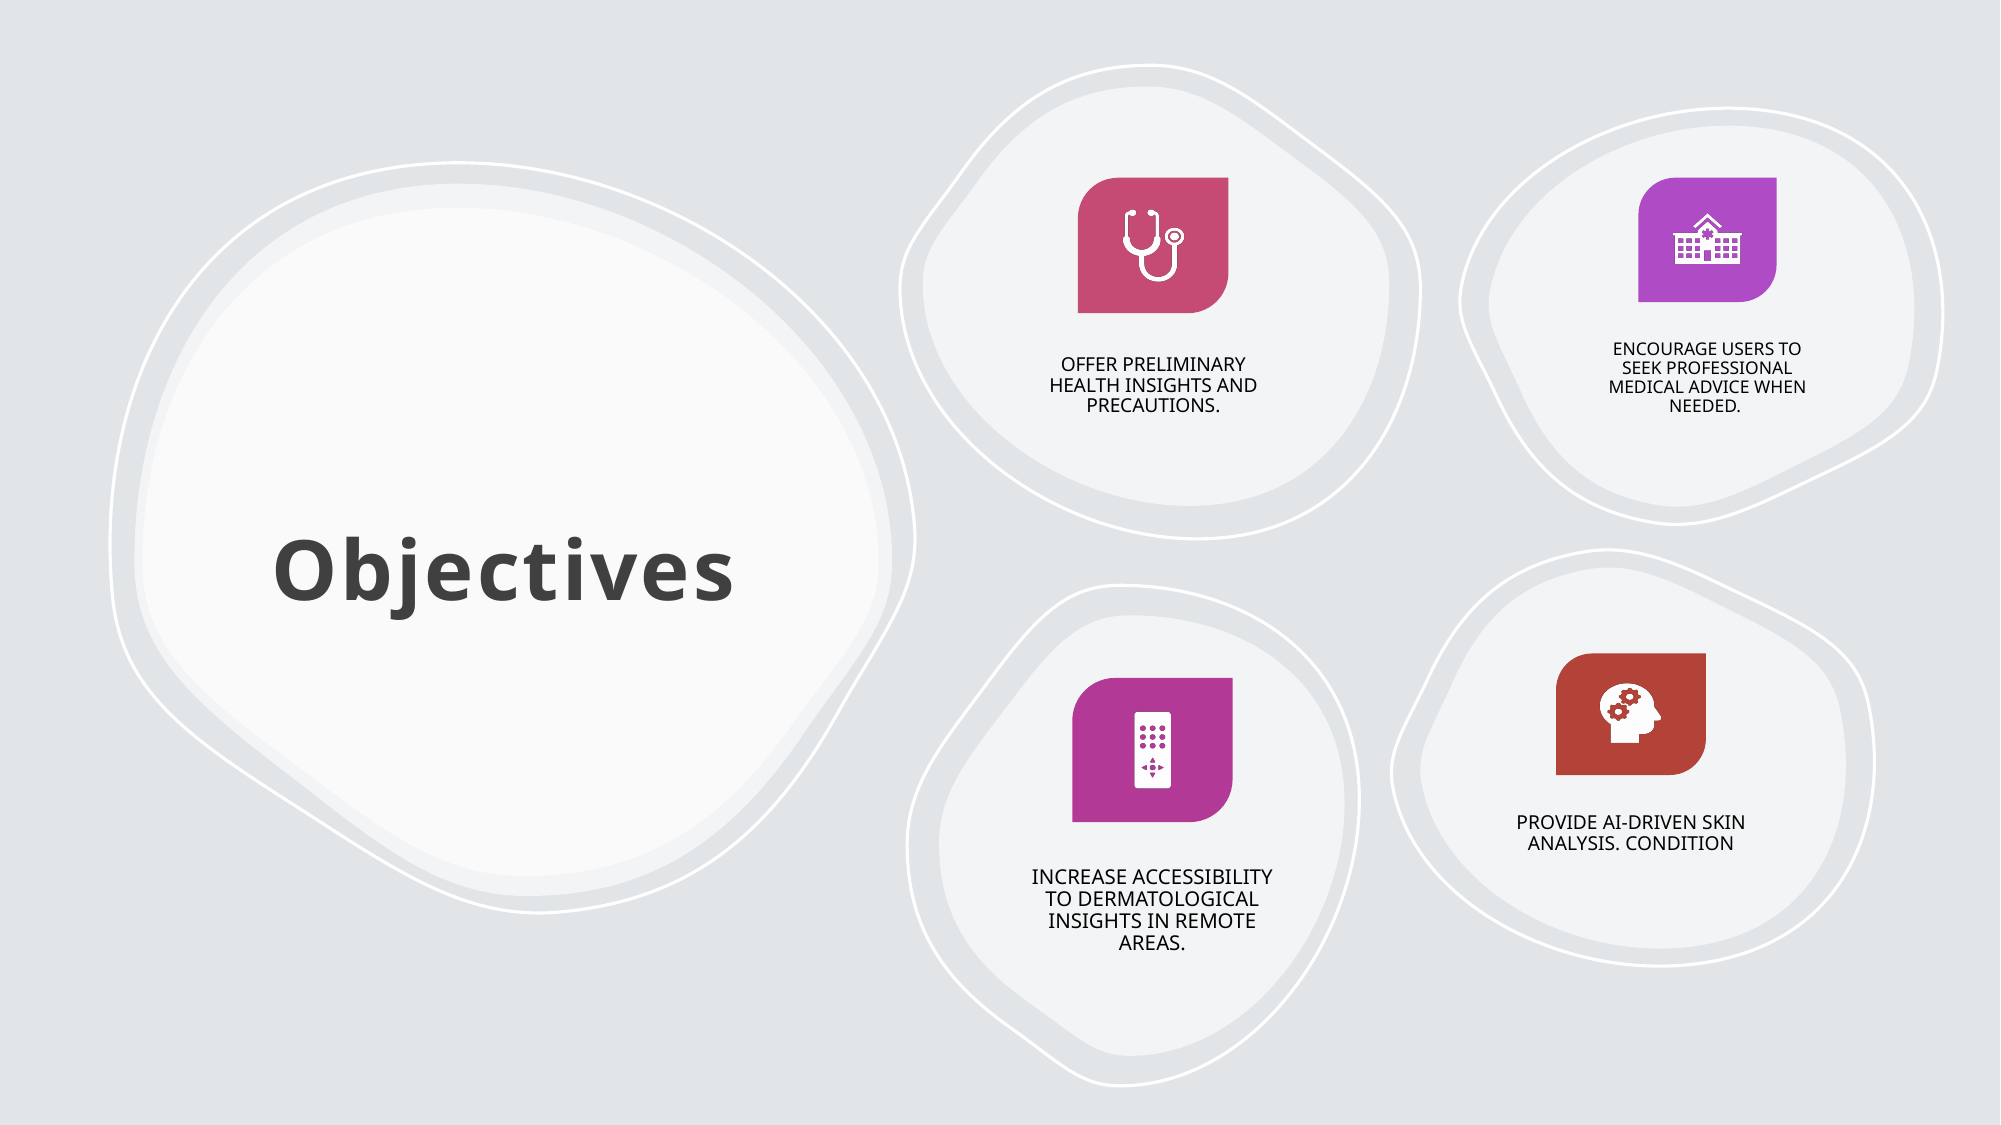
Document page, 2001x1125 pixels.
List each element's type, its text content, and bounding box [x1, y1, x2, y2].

title Objectives [178, 281, 828, 640]
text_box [1492, 74, 1910, 559]
text_box [191, 161, 781, 281]
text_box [1020, 677, 1284, 985]
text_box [1507, 653, 1755, 886]
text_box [1029, 177, 1277, 427]
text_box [1593, 177, 1821, 427]
text_box [898, 64, 1422, 540]
text_box [0, 0, 2000, 1125]
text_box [1424, 516, 1842, 1000]
text_box [108, 299, 917, 915]
text_box [906, 584, 1361, 1087]
